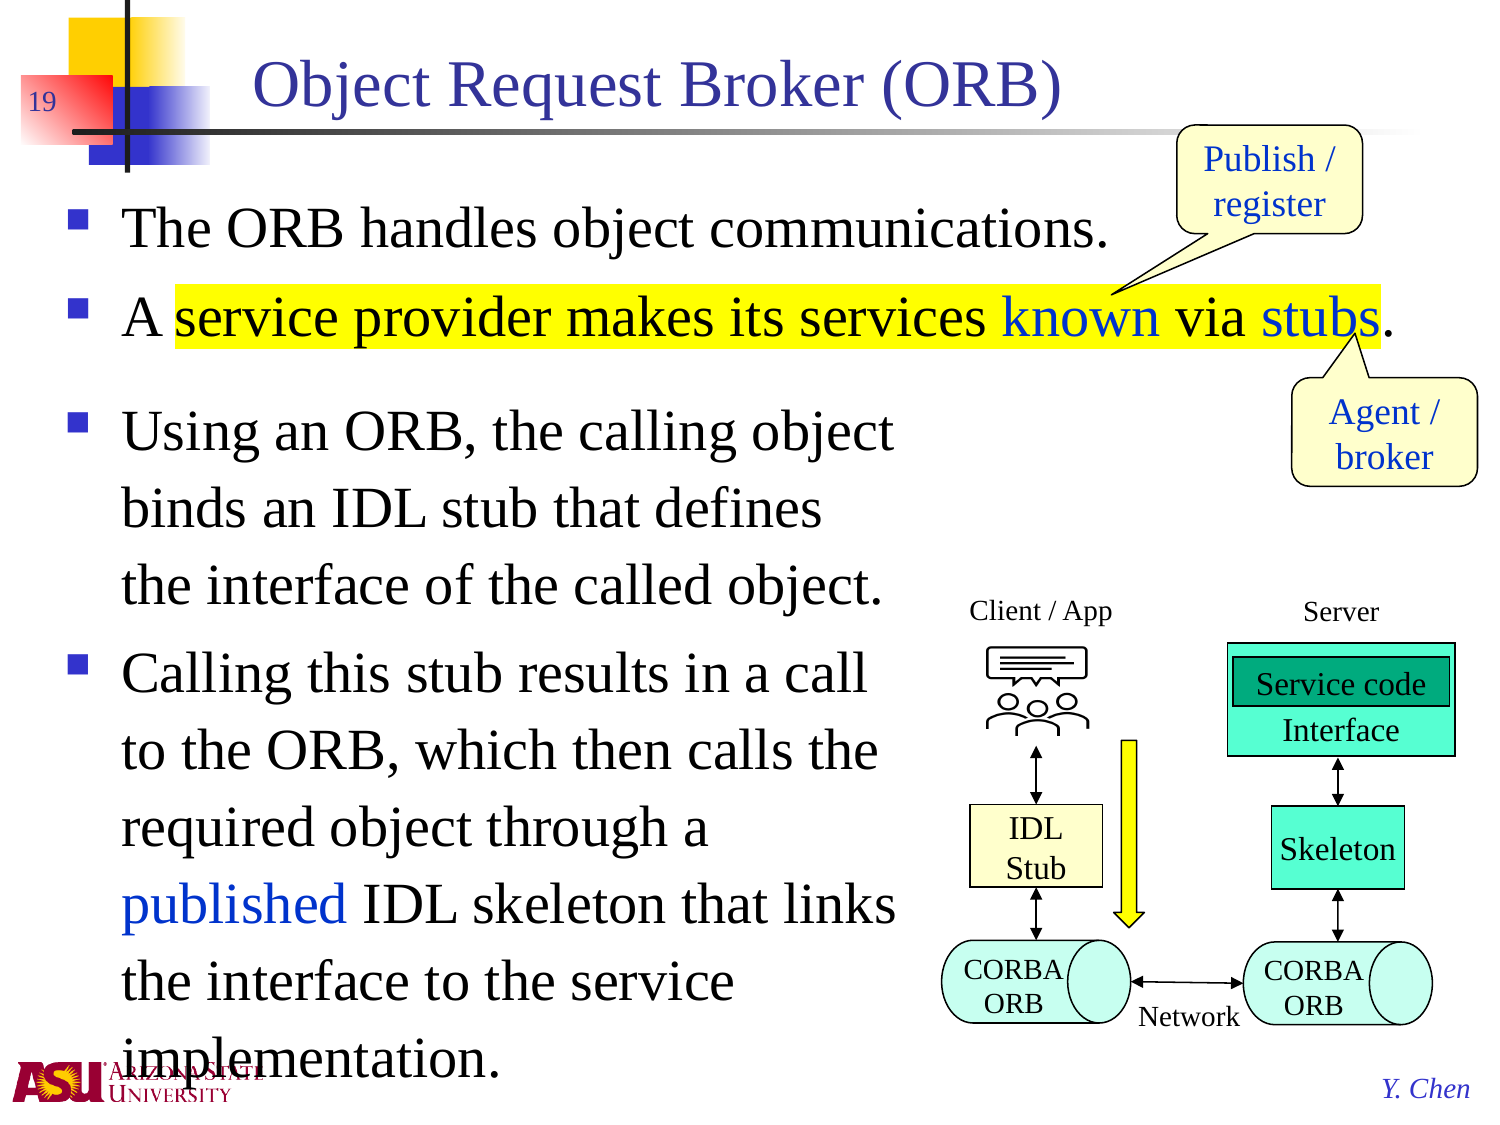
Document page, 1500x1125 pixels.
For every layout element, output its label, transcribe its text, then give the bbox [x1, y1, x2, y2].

list The ORB handles object communications. A service provider makes its services known via stubs. [50, 174, 1495, 450]
text_box Publish / register [1111, 124, 1363, 295]
title Object Request Broker (ORB) [237, 24, 1488, 128]
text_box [933, 583, 1456, 1041]
text_box Agent / broker [1291, 333, 1478, 487]
picture [12, 1062, 50, 1102]
slide_number 19 [12, 49, 237, 126]
text_box Using an ORB, the calling object binds an IDL stub that defines the interface of the called object. Calling this stub results in a call to the ORB, which then calls the required object through a published IDL skeleton that links the interface to the service implementation. [50, 377, 913, 1125]
